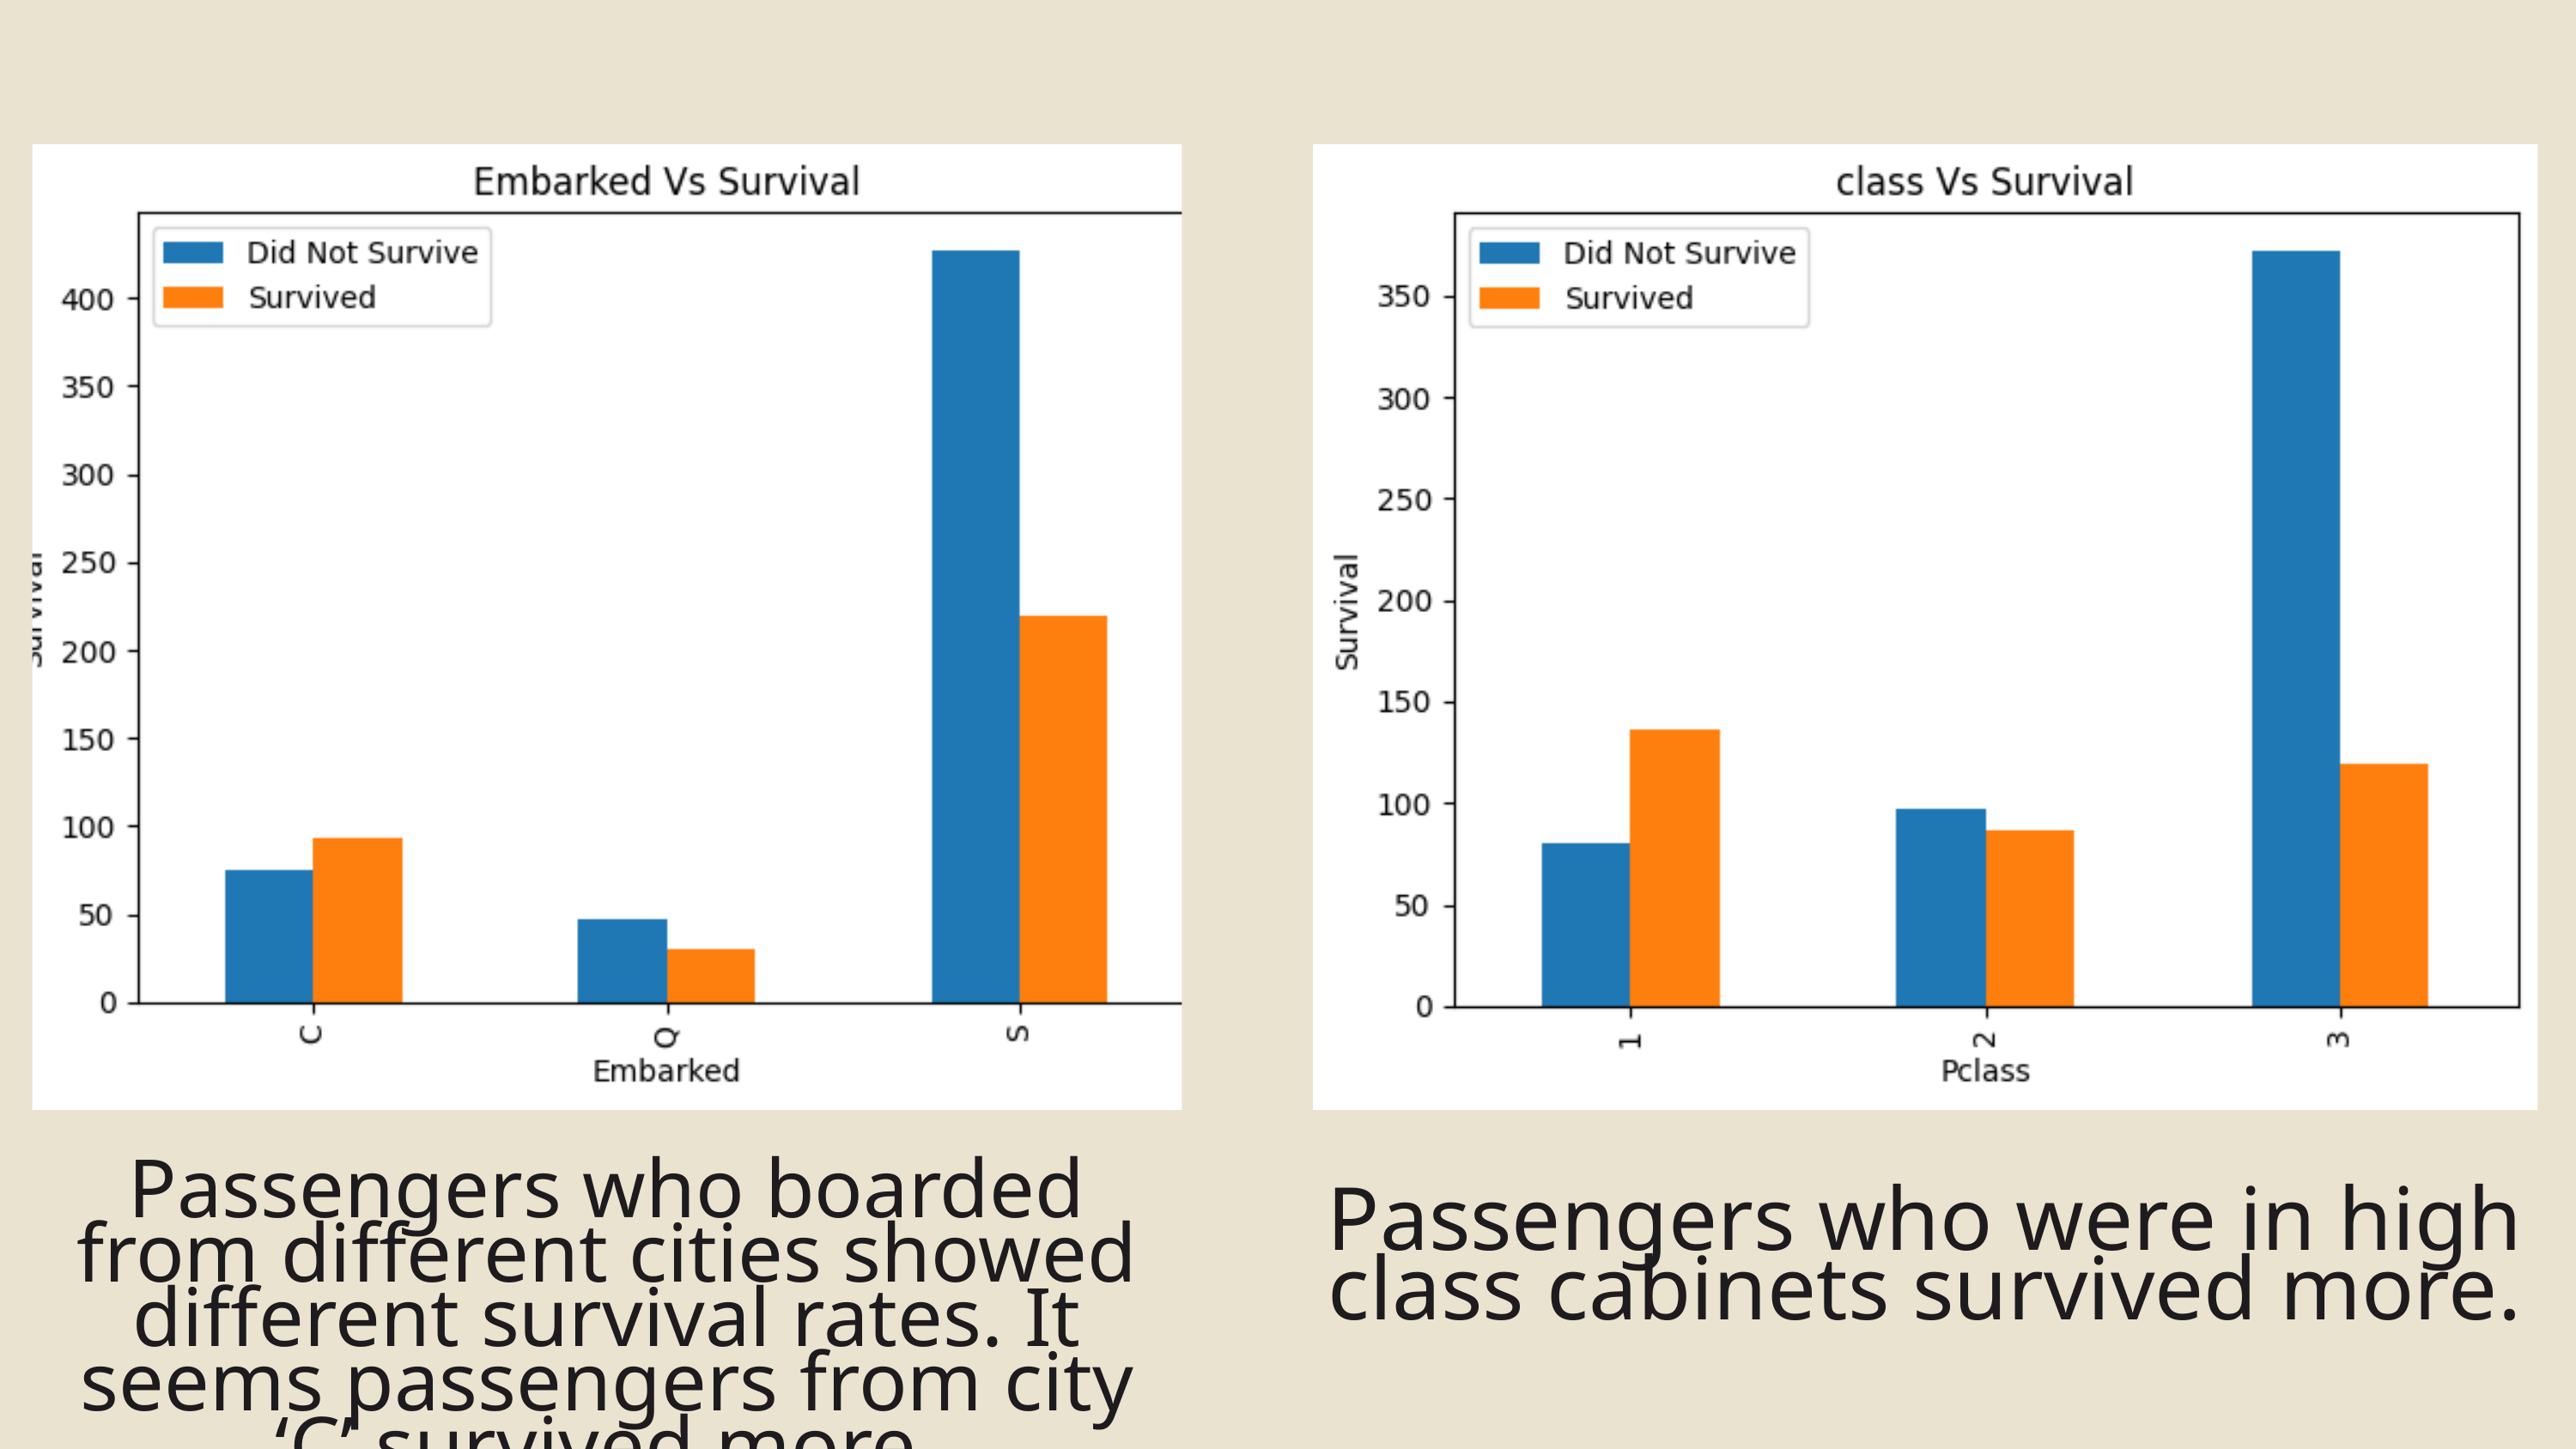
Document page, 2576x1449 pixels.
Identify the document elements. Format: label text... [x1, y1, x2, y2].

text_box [32, 144, 1182, 1110]
text_box [1313, 144, 2538, 1110]
text_box Passengers who boarded from different cities showed different survival rates. It seems passengers from city ‘C’ survived more. [32, 1169, 1182, 1449]
text_box Passengers who were in high class cabinets survived more. [1313, 1197, 2538, 1337]
